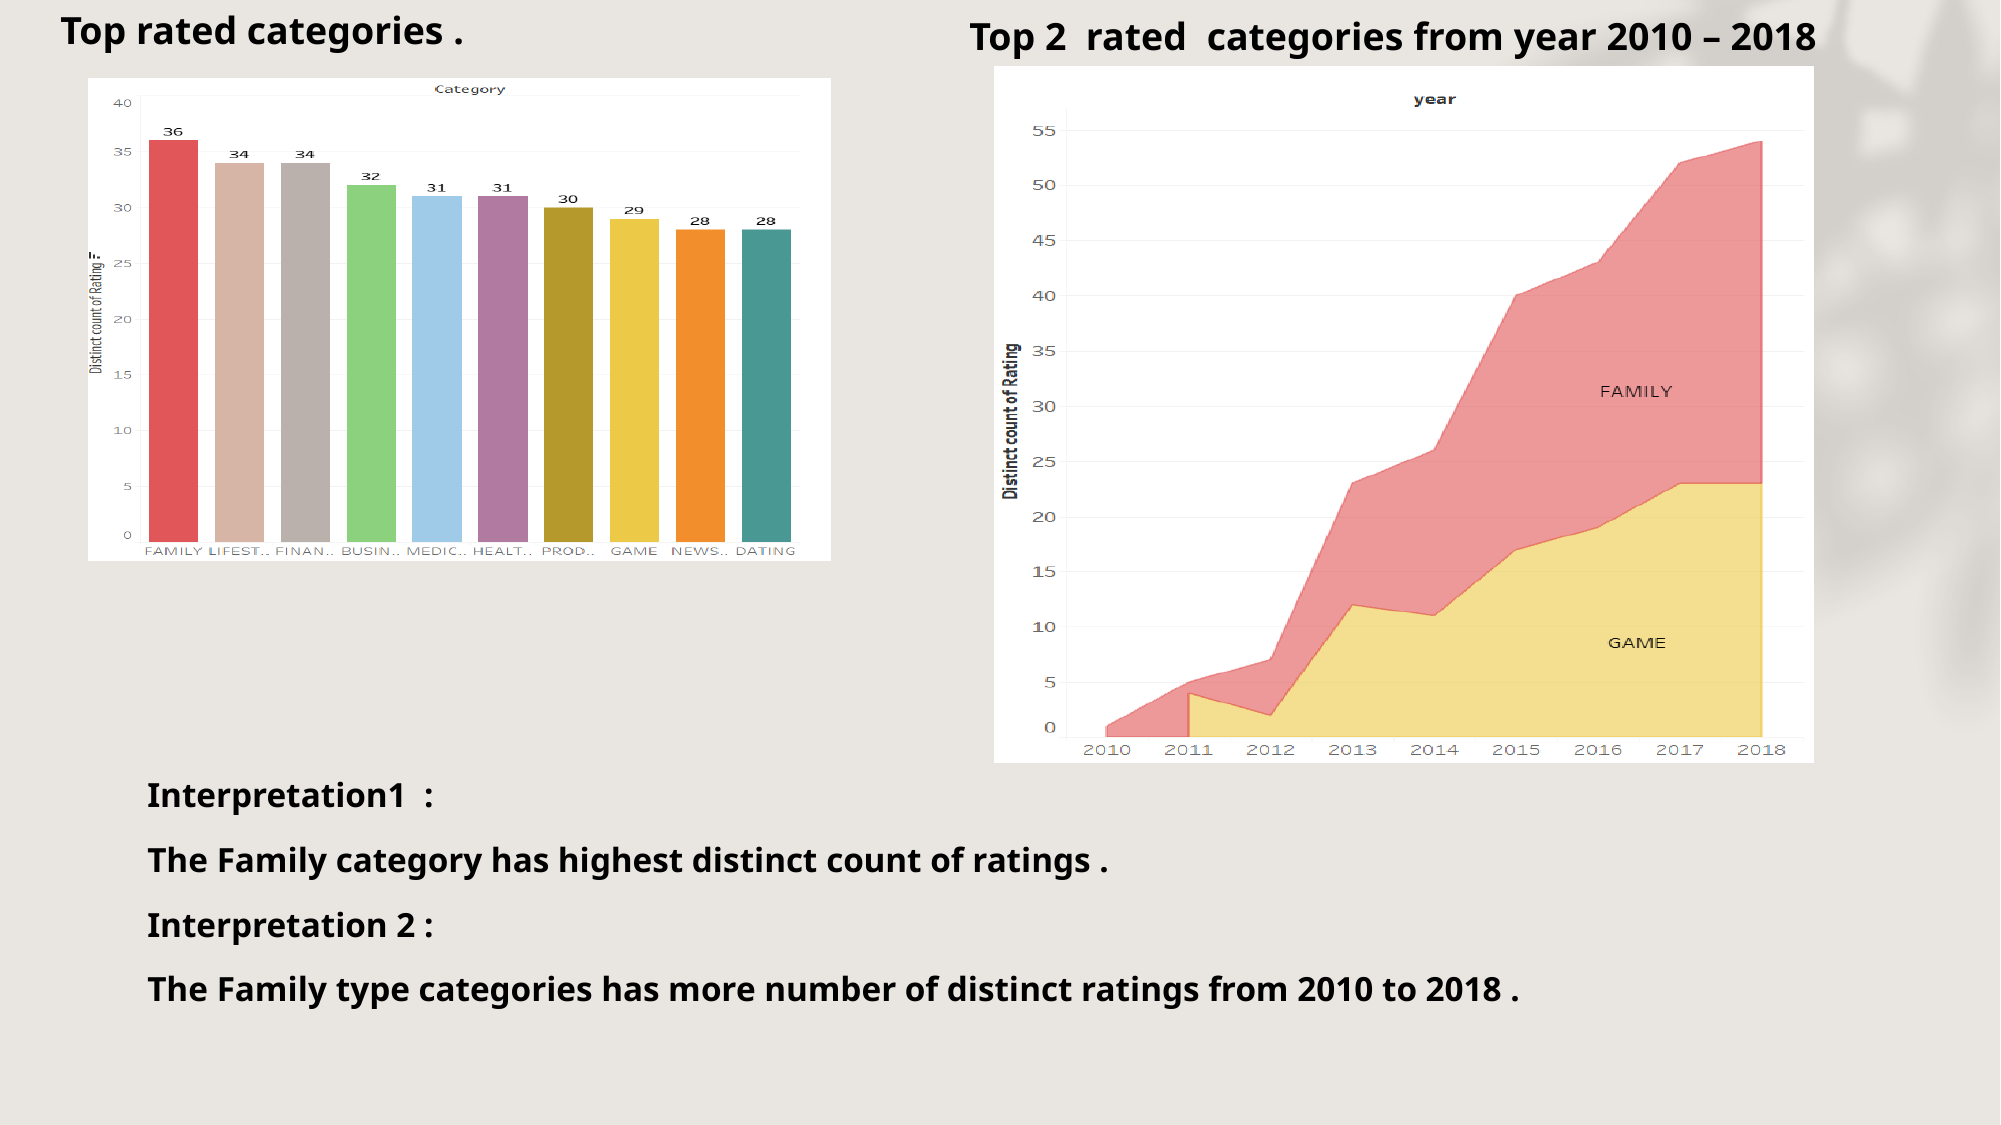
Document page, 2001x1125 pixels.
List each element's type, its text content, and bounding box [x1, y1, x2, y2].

list Interpretation1 : The Family category has highest distinct count of ratings . Interpretation 2 : The Family type categories has more number of distinct ratings from 2010 to 2018 . [132, 763, 1855, 1109]
picture [994, 66, 1814, 763]
picture [88, 78, 831, 561]
text_box Top 2 rated categories from year 2010 – 2018 [954, 15, 1936, 66]
title Top rated categories . [45, 15, 632, 60]
